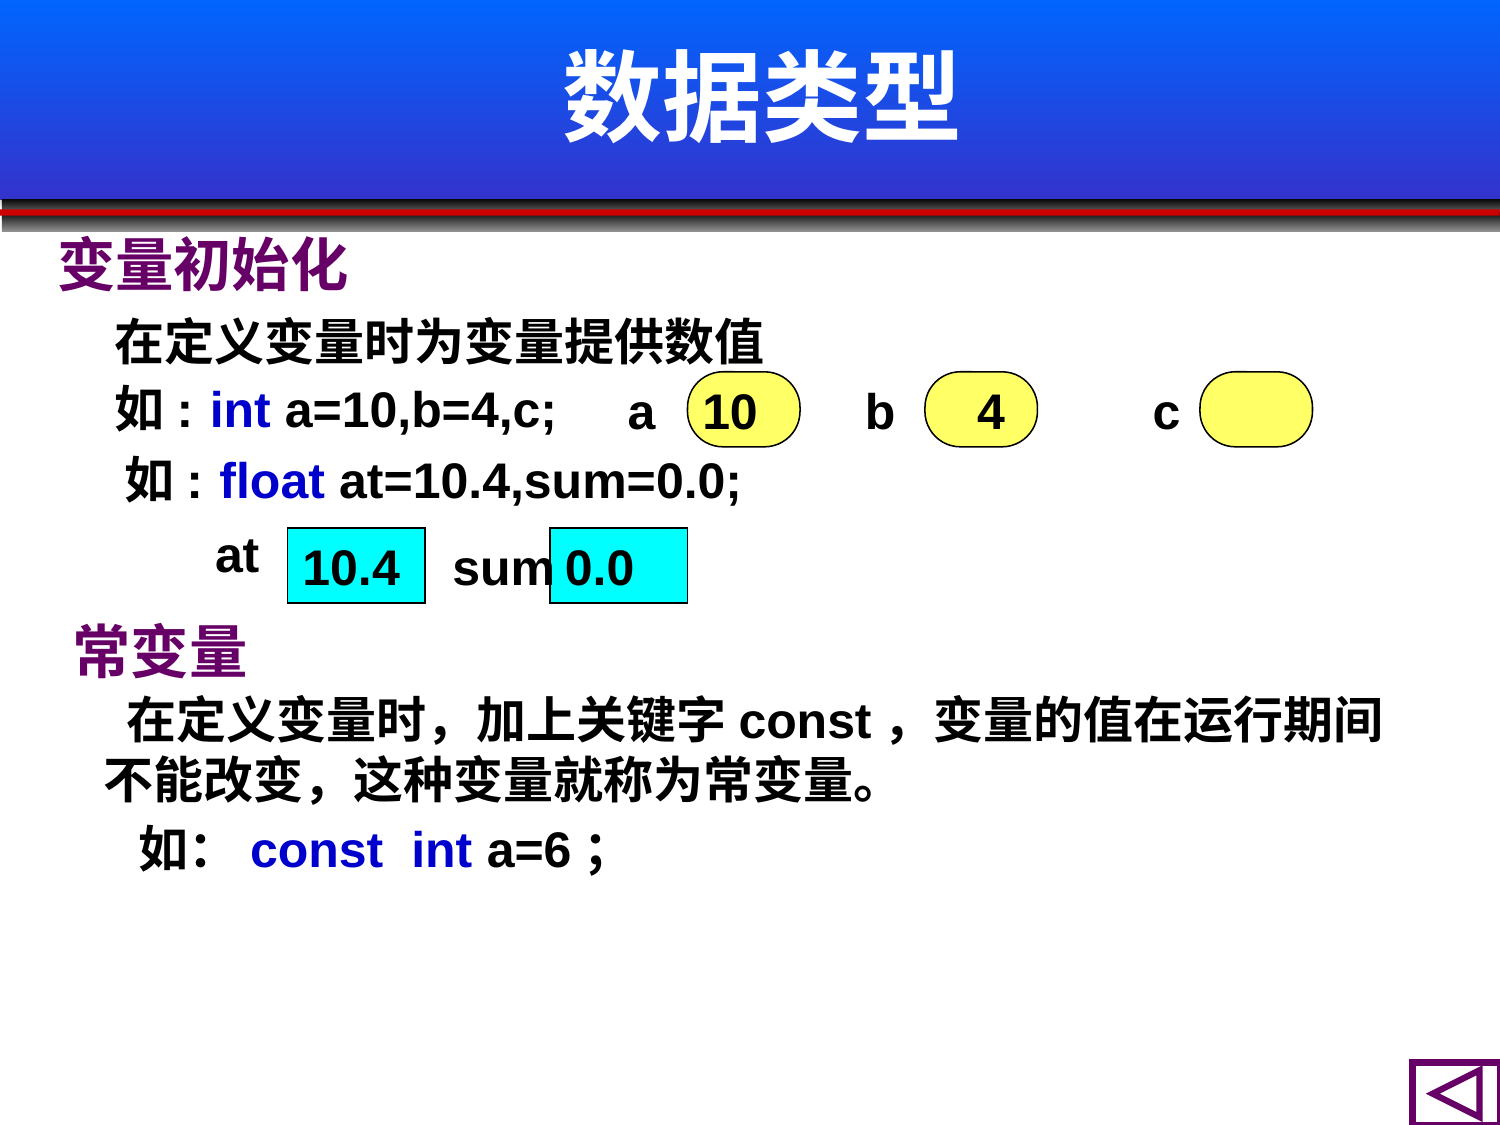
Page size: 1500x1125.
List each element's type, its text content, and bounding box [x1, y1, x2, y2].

text_box [924, 371, 1005, 447]
text_box at [200, 515, 275, 591]
text_box 10.4 [287, 527, 312, 603]
text_box 在定义变量时，加上关键字const，变量的值在运行期间不能改变，这种变量就称为常变量。 [88, 680, 1424, 816]
text_box b [850, 371, 911, 447]
text_box [650, 527, 688, 603]
text_box 4 [962, 372, 1050, 447]
text_box 如: float at=10.4,sum=0.0; [29, 432, 880, 518]
text_box sum [463, 527, 550, 603]
text_box 0.0 [550, 527, 650, 603]
text_box 常变量 [30, 607, 388, 693]
text_box a [612, 371, 671, 432]
text_box 10 [687, 372, 775, 447]
text_box [775, 373, 801, 446]
text_box 在定义变量时为变量提供数值 [99, 302, 1125, 378]
text_box [312, 482, 463, 633]
text_box c [1137, 371, 1196, 447]
text_box [1199, 371, 1313, 447]
text_box 如: int a=10,b=4,c; [99, 361, 950, 447]
text_box 如：const int a=6； [100, 810, 963, 886]
text_box 变量初始化 [15, 220, 377, 305]
text_box [1412, 1062, 1500, 1125]
title 数据类型 [125, 24, 1400, 163]
